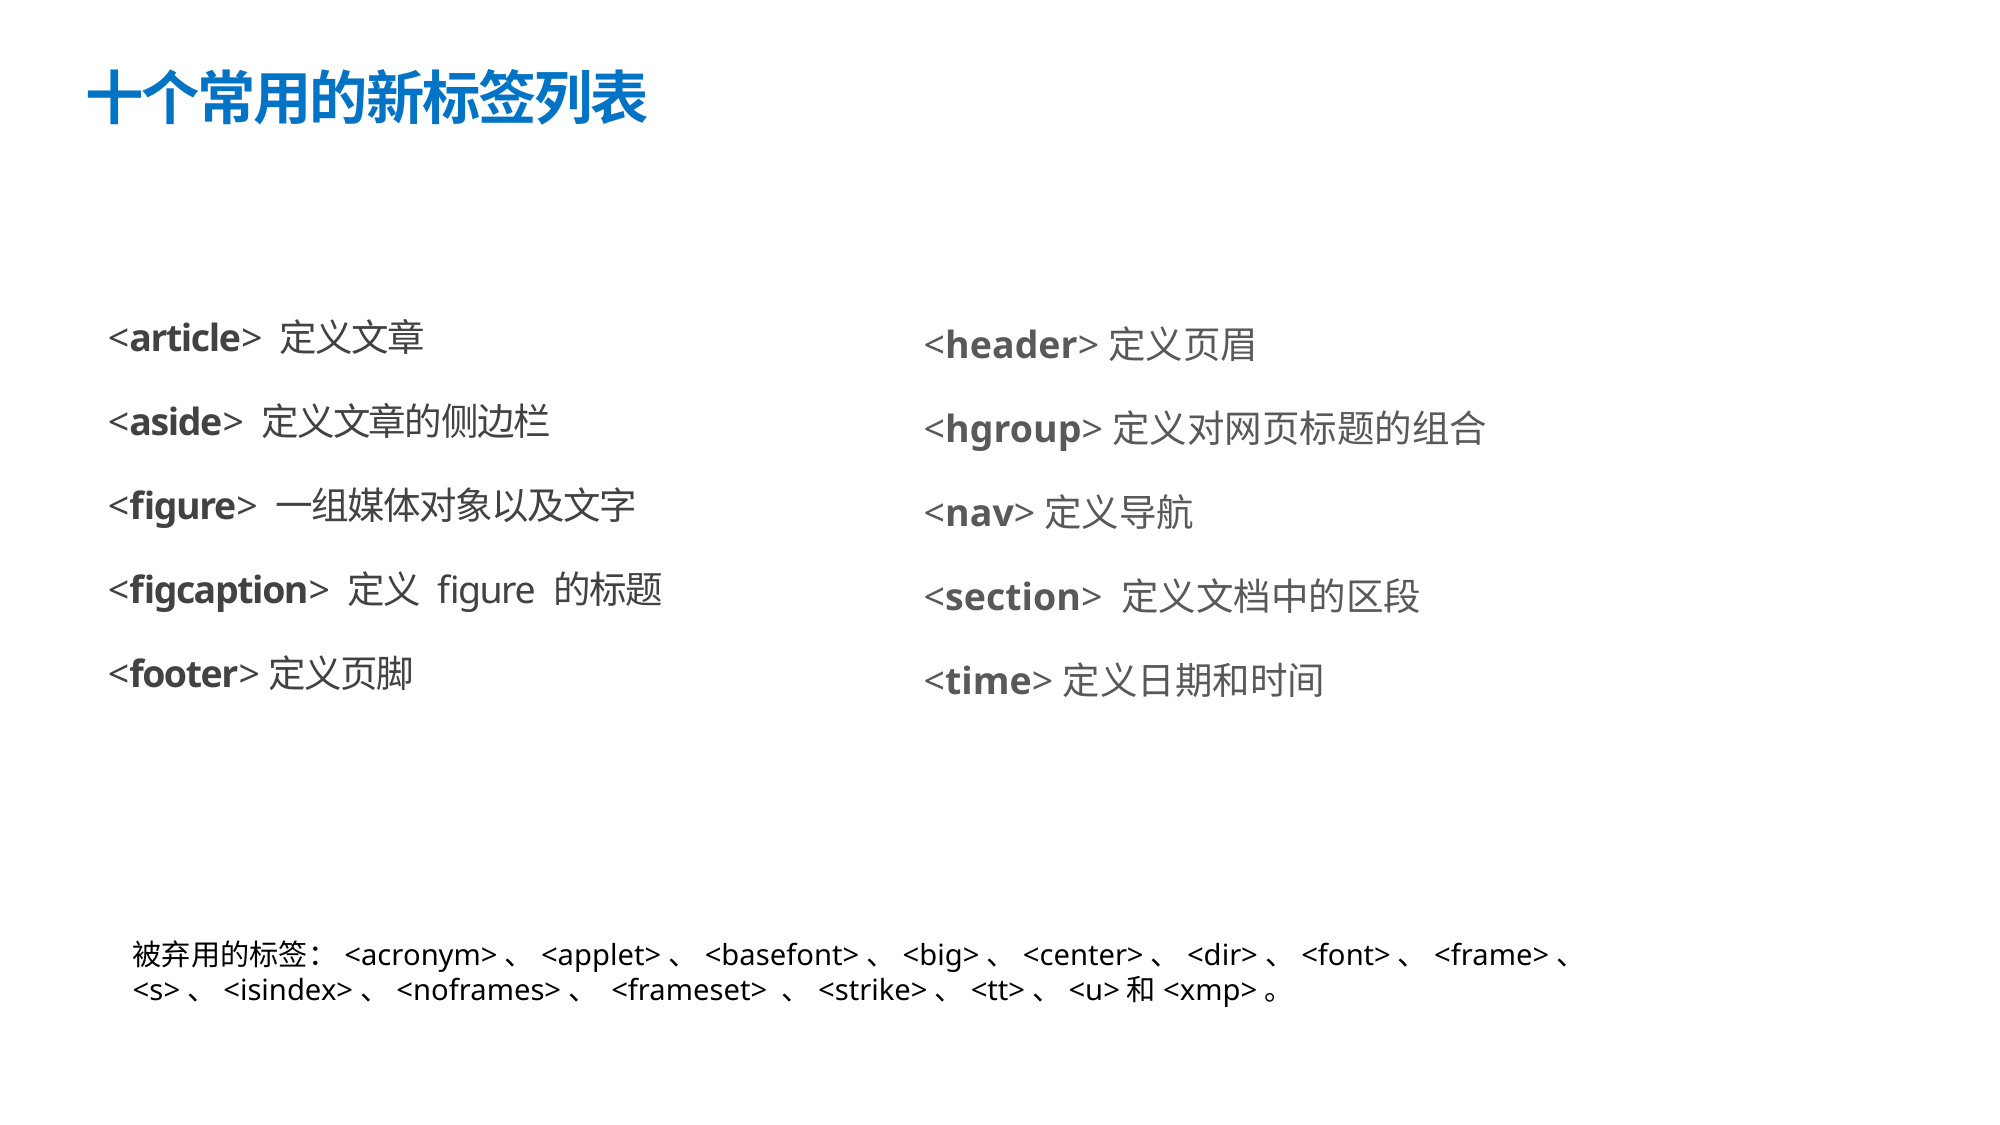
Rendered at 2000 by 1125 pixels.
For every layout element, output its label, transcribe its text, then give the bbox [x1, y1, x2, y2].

list <article> 定义文章 <aside> 定义文章的侧边栏 <figure> 一组媒体对象以及文字 <figcaption> 定义 figure 的标题 <footer>定义页脚 [107, 282, 908, 807]
title 十个常用的新标签列表 [85, 69, 1914, 258]
text_box 被弃用的标签：<acronym>、<applet>、<basefont>、<big>、<center>、<dir>、<font>、<frame>、 <s>、<isindex>、<noframes>、 <frameset> 、<strike>、<tt>、<u>和<xmp>。 [117, 928, 1898, 1049]
text_box <header>定义页眉 <hgroup>定义对网页标题的组合 <nav>定义导航 <section> 定义文档中的区段 <time>定义日期和时间 [908, 282, 1809, 807]
